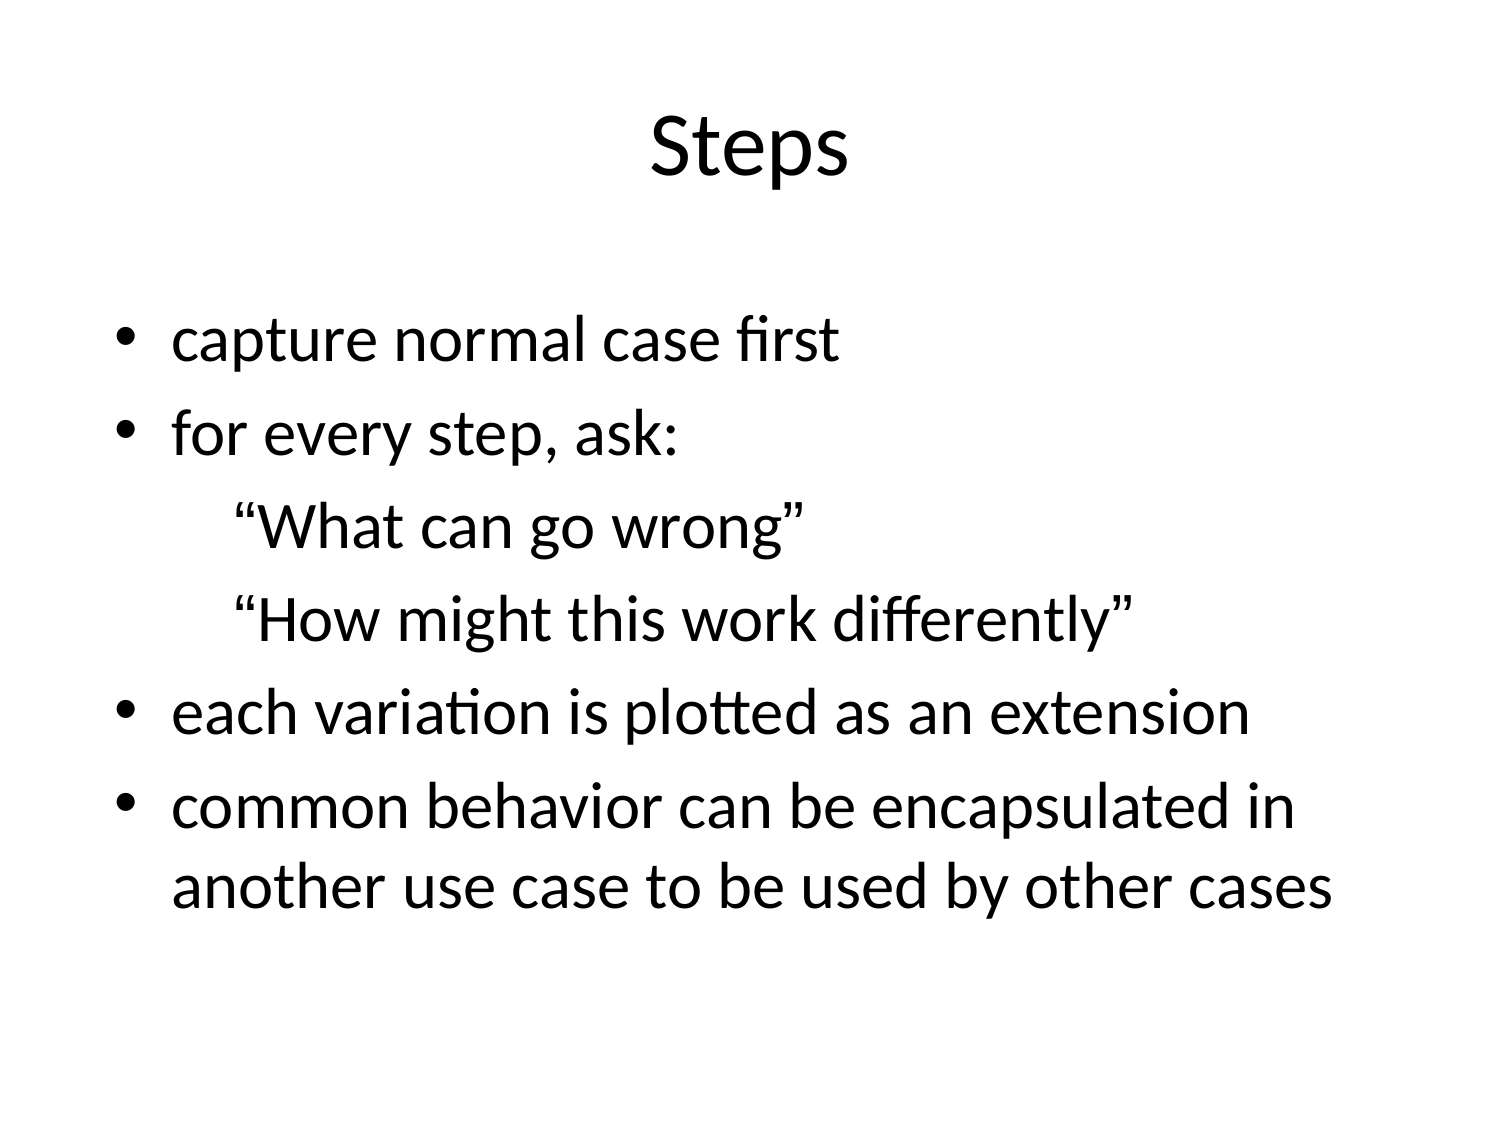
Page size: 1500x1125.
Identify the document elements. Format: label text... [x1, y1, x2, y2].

list capture normal case first for every step, ask: “What can go wrong” “How might this work differently” each variation is plotted as an extension common behavior can be encapsulated in another use case to be used by other cases [99, 287, 1375, 963]
title Steps [75, 45, 1425, 233]
